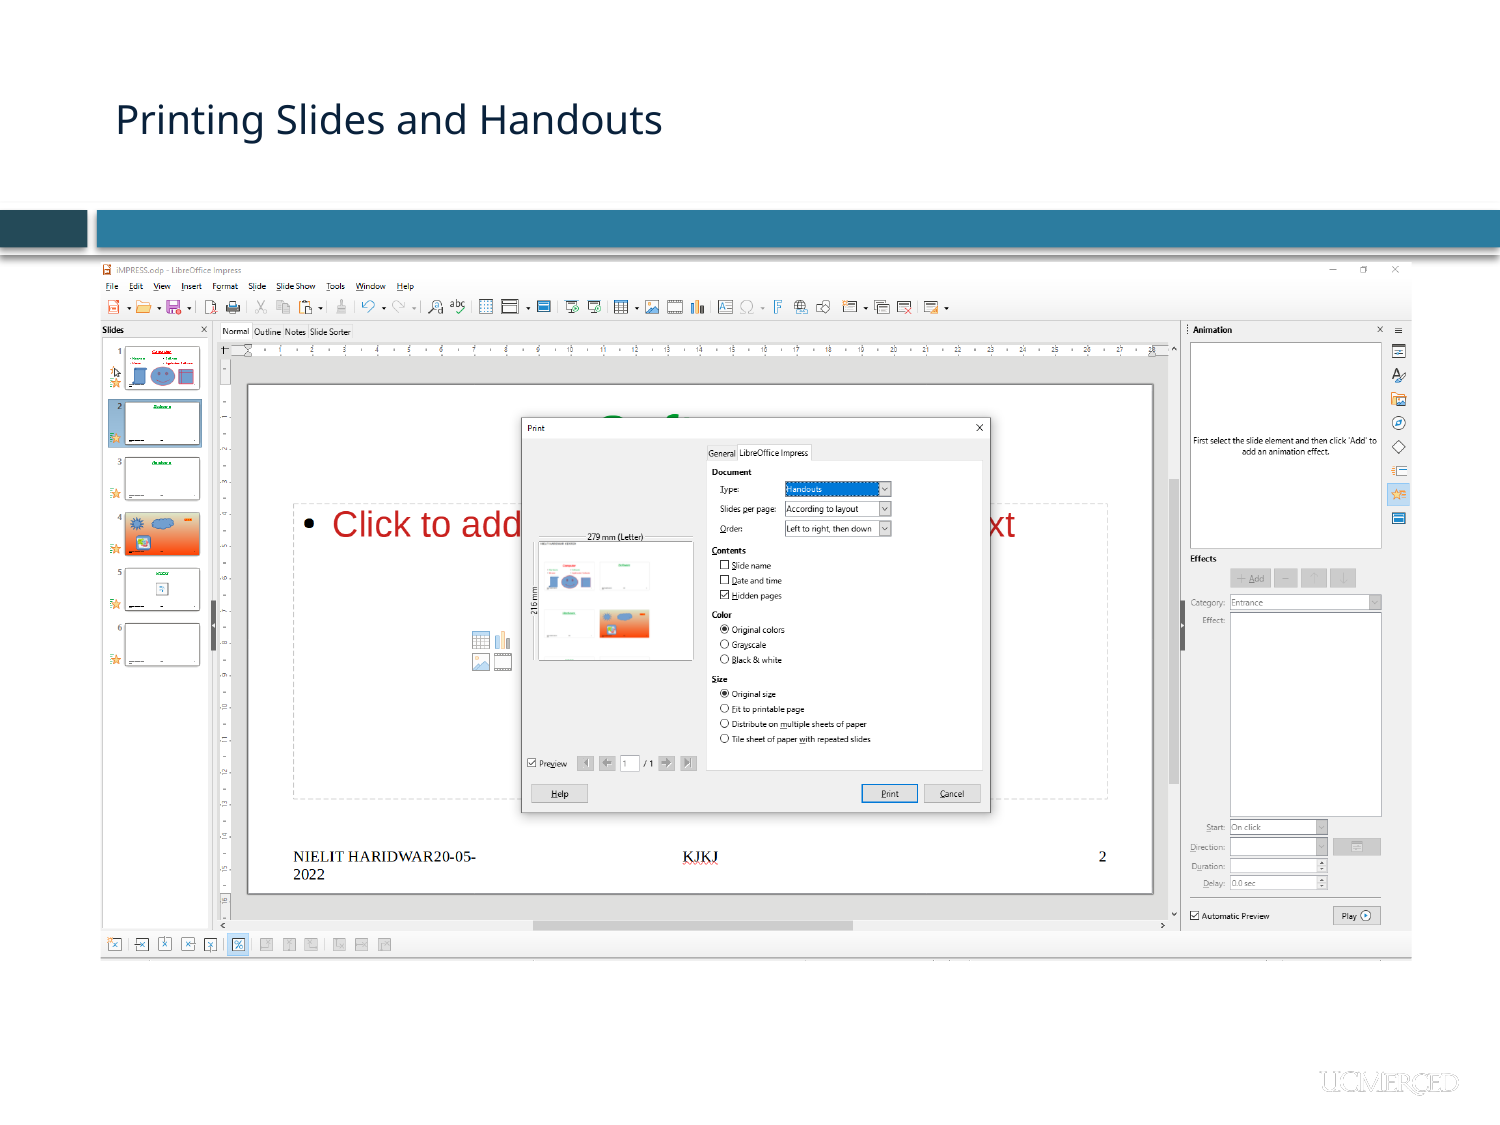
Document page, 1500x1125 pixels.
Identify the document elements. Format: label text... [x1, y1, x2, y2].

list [100, 262, 1412, 962]
title Printing Slides and Handouts [100, 37, 1438, 200]
